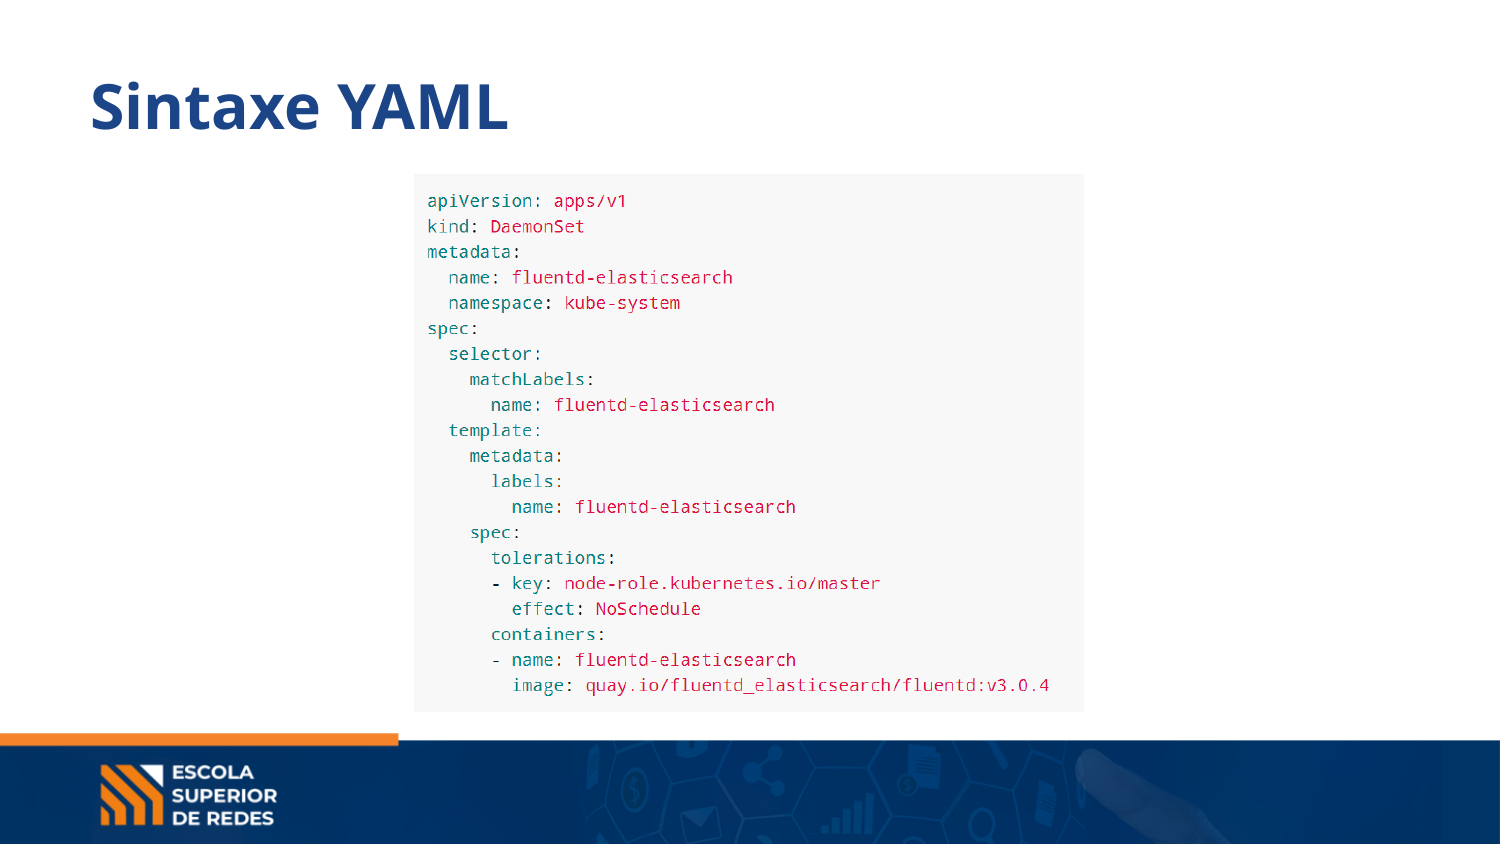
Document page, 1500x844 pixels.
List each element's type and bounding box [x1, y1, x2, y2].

list [0, 1, 1500, 844]
picture [414, 174, 1084, 712]
